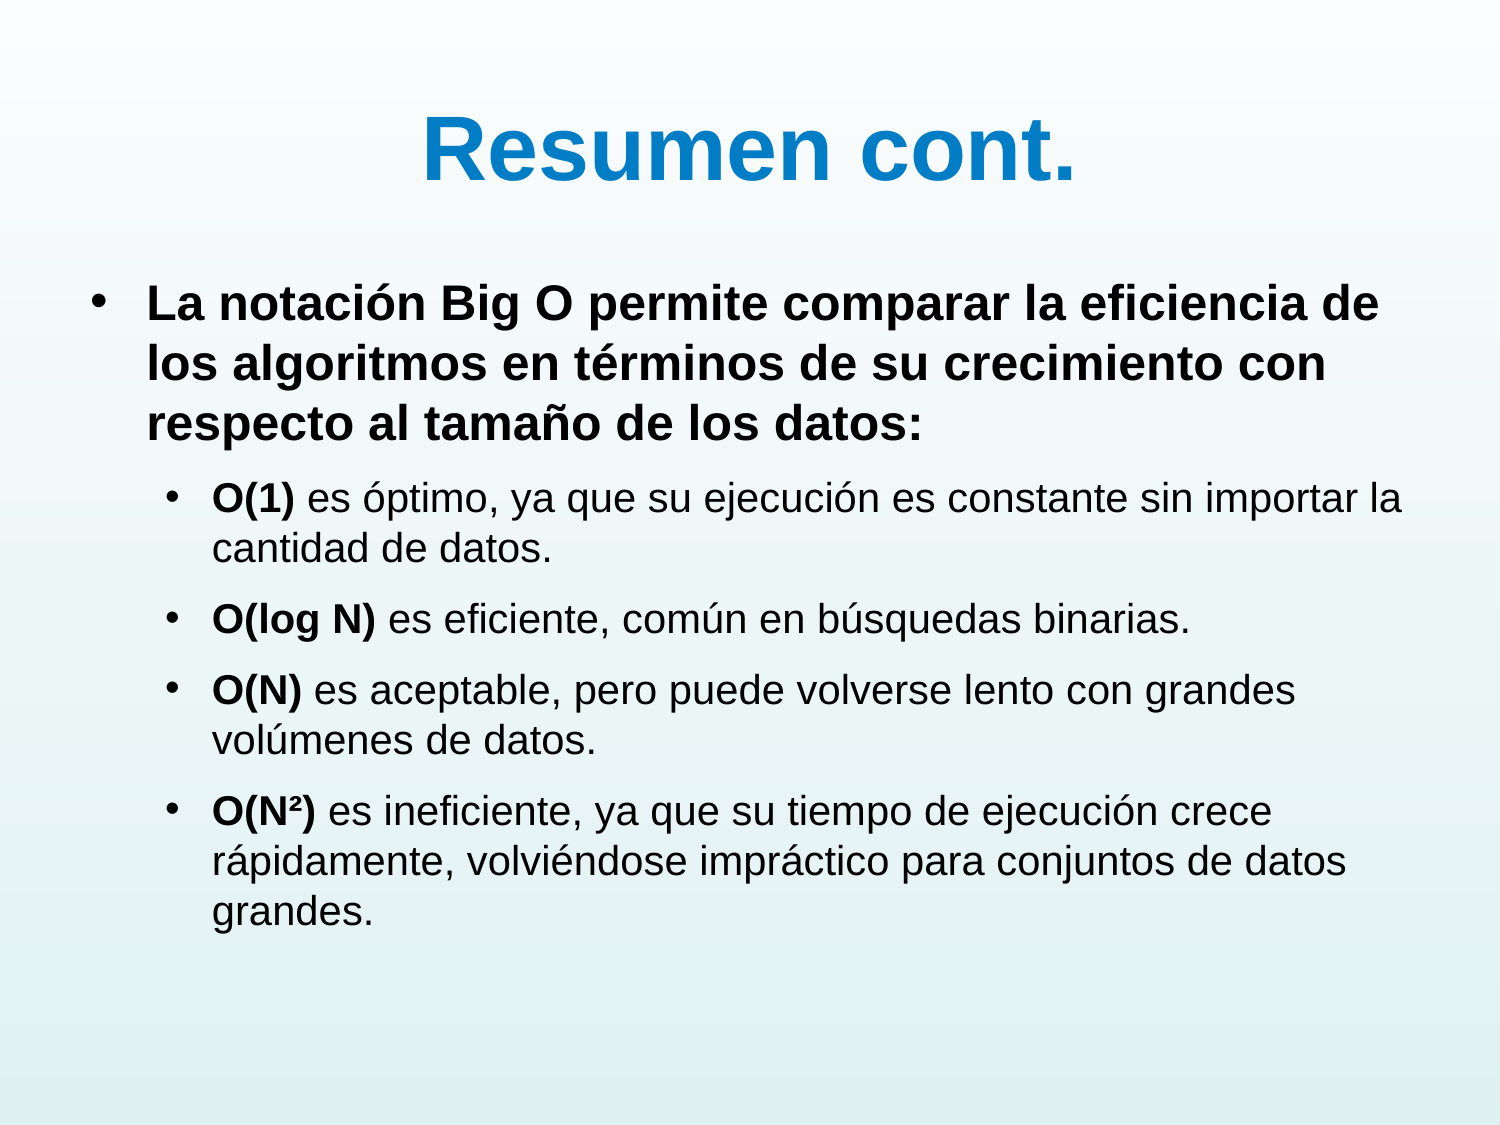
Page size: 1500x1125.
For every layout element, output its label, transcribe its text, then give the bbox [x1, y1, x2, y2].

text_box La notación Big O permite comparar la eficiencia de los algoritmos en términos de su crecimiento con respecto al tamaño de los datos: O(1) es óptimo, ya que su ejecución es constante sin importar la cantidad de datos. O(log N) es eficiente, común en búsquedas binarias. O(N) es aceptable, pero puede volverse lento con grandes volúmenes de datos. O(N²) es ineficiente, ya que su tiempo de ejecución crece rápidamente, volviéndose impráctico para conjuntos de datos grandes. [74, 262, 1425, 1013]
title Resumen cont. [75, 50, 1425, 238]
